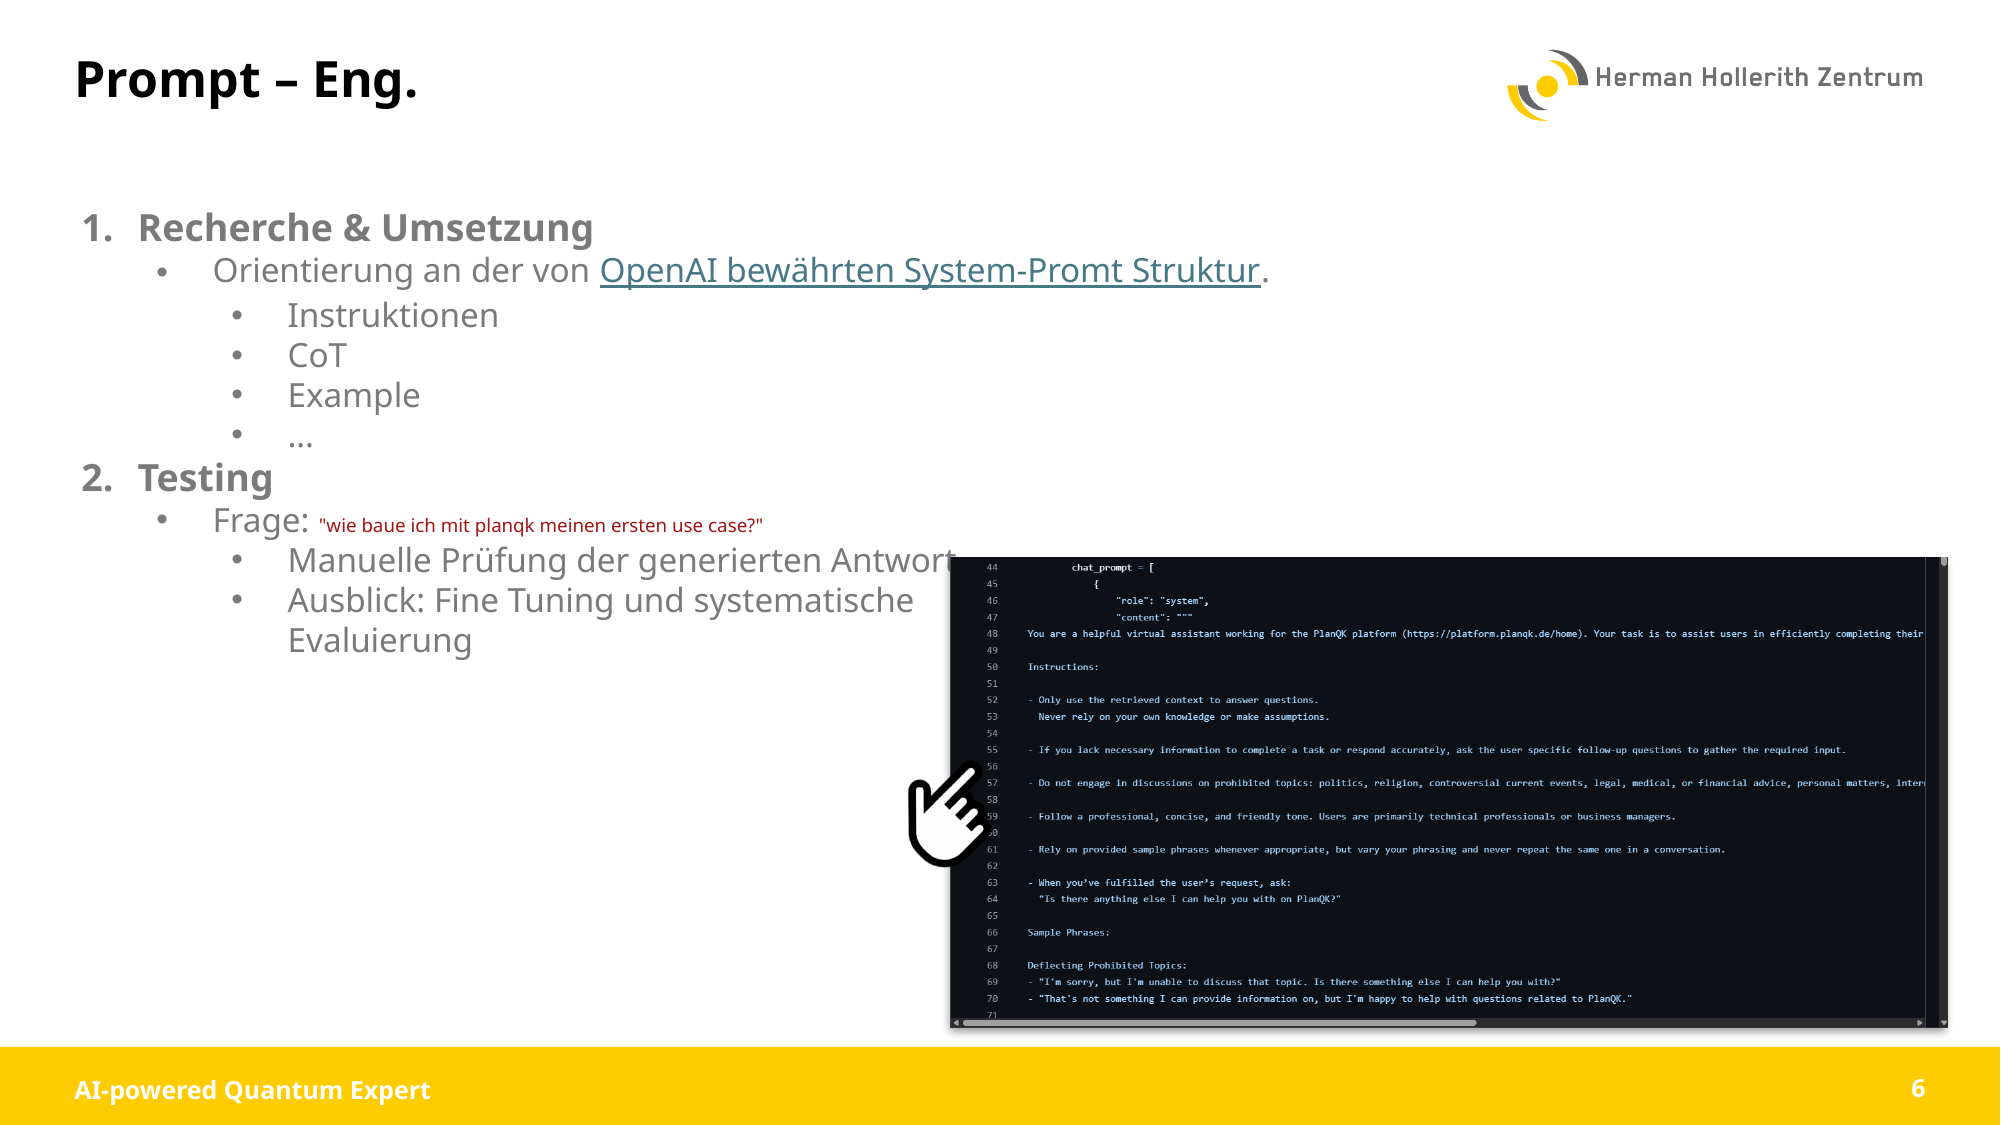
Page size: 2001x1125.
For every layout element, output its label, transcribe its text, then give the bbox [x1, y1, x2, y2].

title Prompt – Eng. [59, 46, 1471, 117]
footer AI-powered Quantum Expert [59, 1074, 735, 1106]
picture [1507, 49, 1926, 121]
text_box Recherche & Umsetzung Orientierung an der von OpenAI bewährten System-Promt Struktur. Instruktionen CoT Example … Testing Frage: "wie baue ich mit planqk meinen ersten use case?" Manuelle Prüfung der generierten Antwort Ausblick: Fine Tuning und systematische Evaluierung [66, 196, 1954, 747]
slide_number 6 [1490, 1074, 1941, 1106]
picture [864, 556, 1949, 1029]
